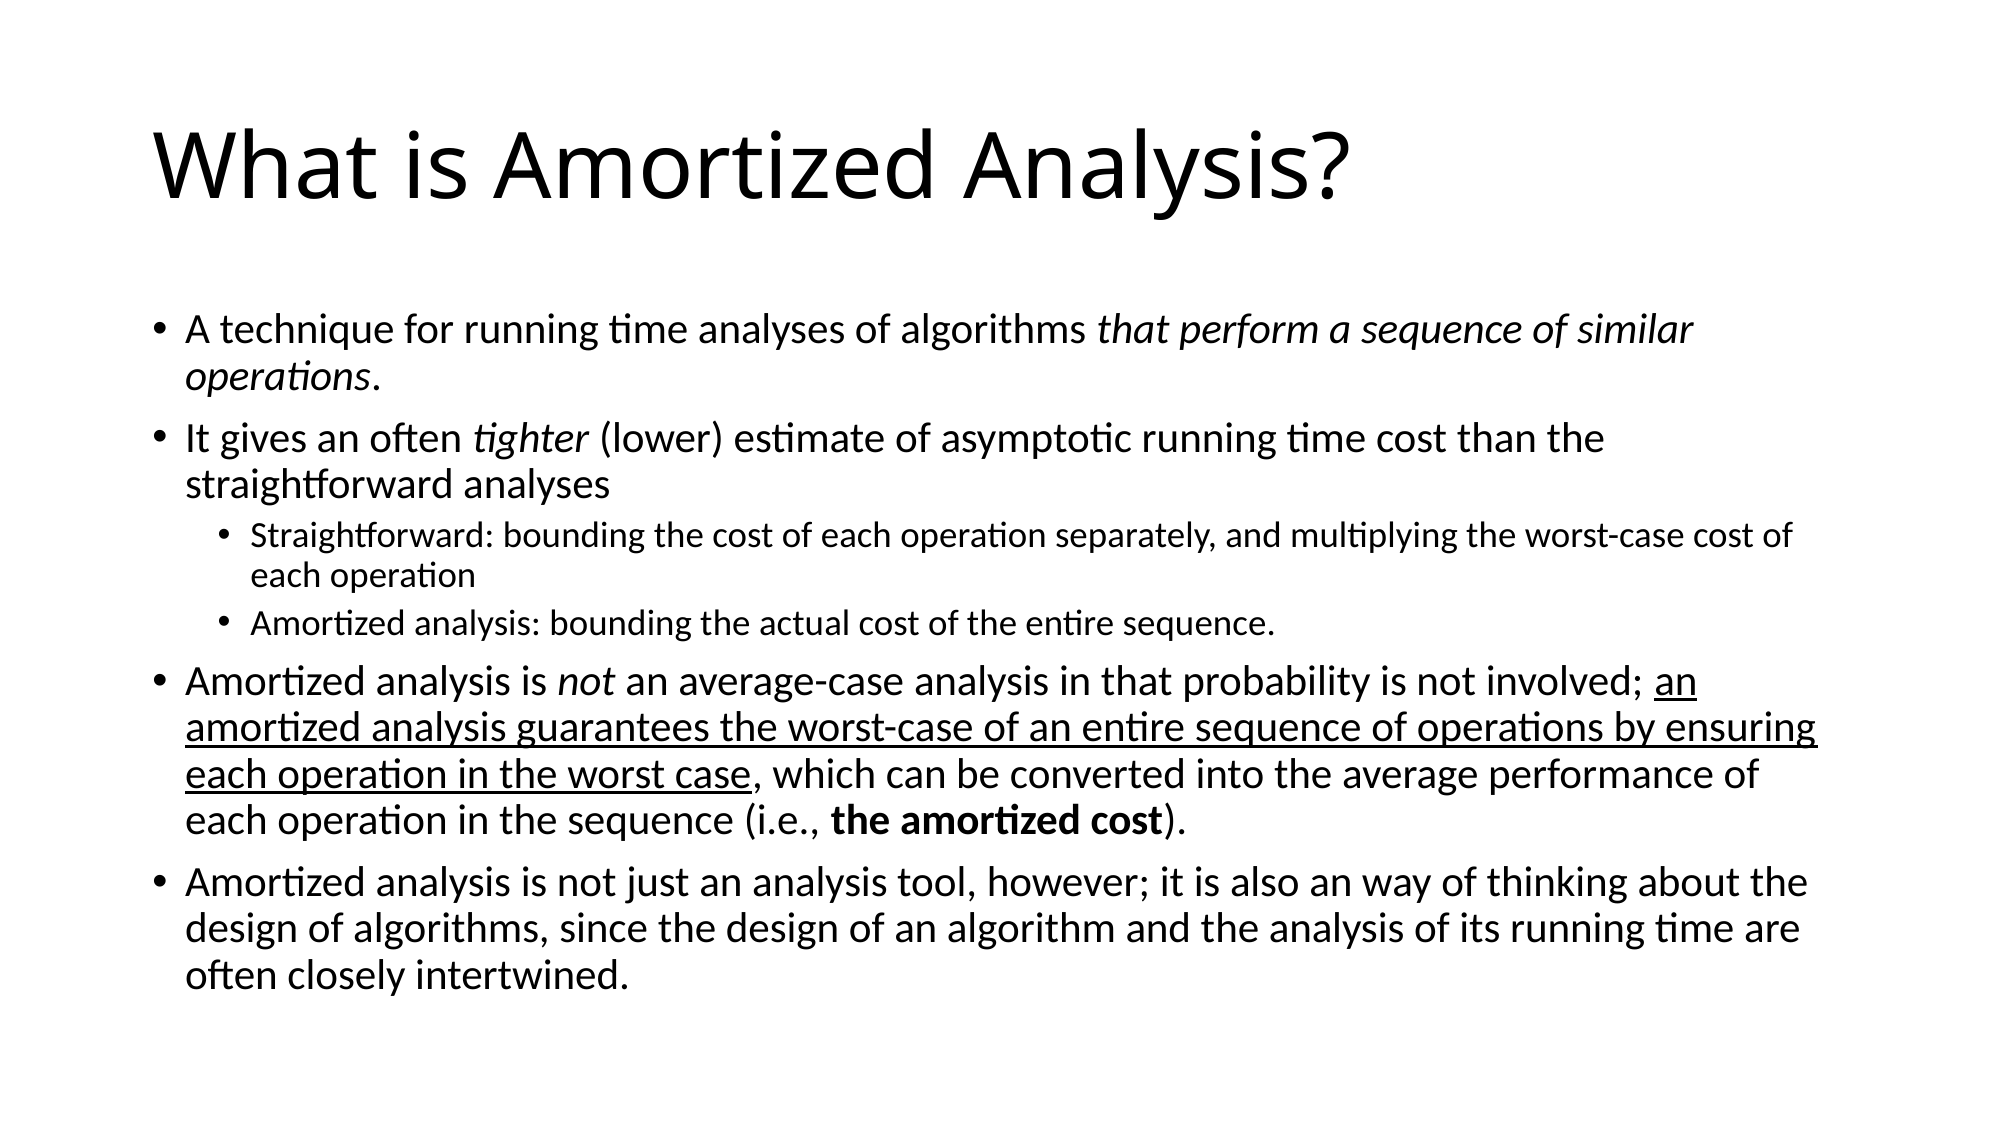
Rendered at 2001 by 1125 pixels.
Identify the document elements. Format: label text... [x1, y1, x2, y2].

title What is Amortized Analysis? [137, 59, 1863, 278]
list A technique for running time analyses of algorithms that perform a sequence of similar operations. It gives an often tighter (lower) estimate of asymptotic running time cost than the straightforward analyses Straightforward: bounding the cost of each operation separately, and multiplying the worst-case cost of each operation Amortized analysis: bounding the actual cost of the entire sequence. Amortized analysis is not an average-case analysis in that probability is not involved; an amortized analysis guarantees the worst-case of an entire sequence of operations by ensuring each operation in the worst case, which can be converted into the average performance of each operation in the sequence (i.e., the amortized cost). Amortized analysis is not just an analysis tool, however; it is also an way of thinking about the design of algorithms, since the design of an algorithm and the analysis of its running time are often closely intertwined. [137, 299, 1863, 1014]
